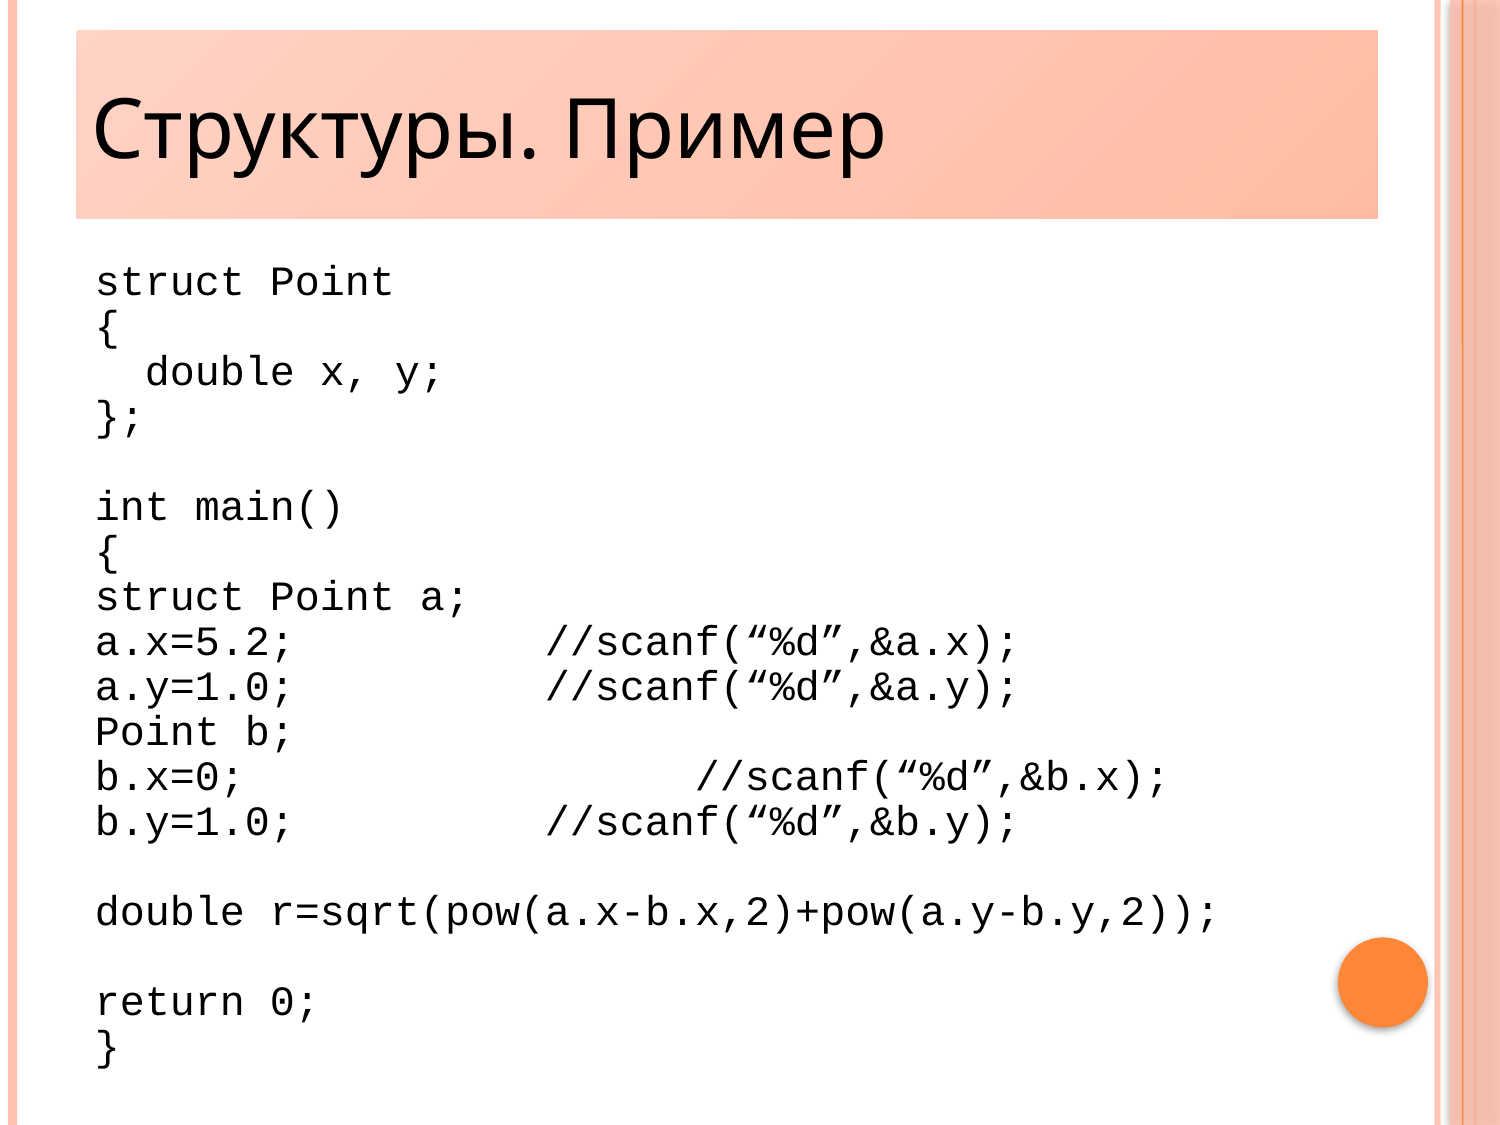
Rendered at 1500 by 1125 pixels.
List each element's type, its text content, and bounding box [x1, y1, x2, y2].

text_box struct Point { double x, y; }; int main() { struct Point a; a.x=5.2; //scanf(“%d”,&a.x); a.y=1.0; //scanf(“%d”,&a.y); Point b; b.x=0; //scanf(“%d”,&b.x); b.y=1.0; //scanf(“%d”,&b.y); double r=sqrt(pow(a.x-b.x,2)+pow(a.y-b.y,2)); return 0; } [80, 252, 1375, 1123]
text_box Структуры. Пример [76, 30, 1378, 219]
